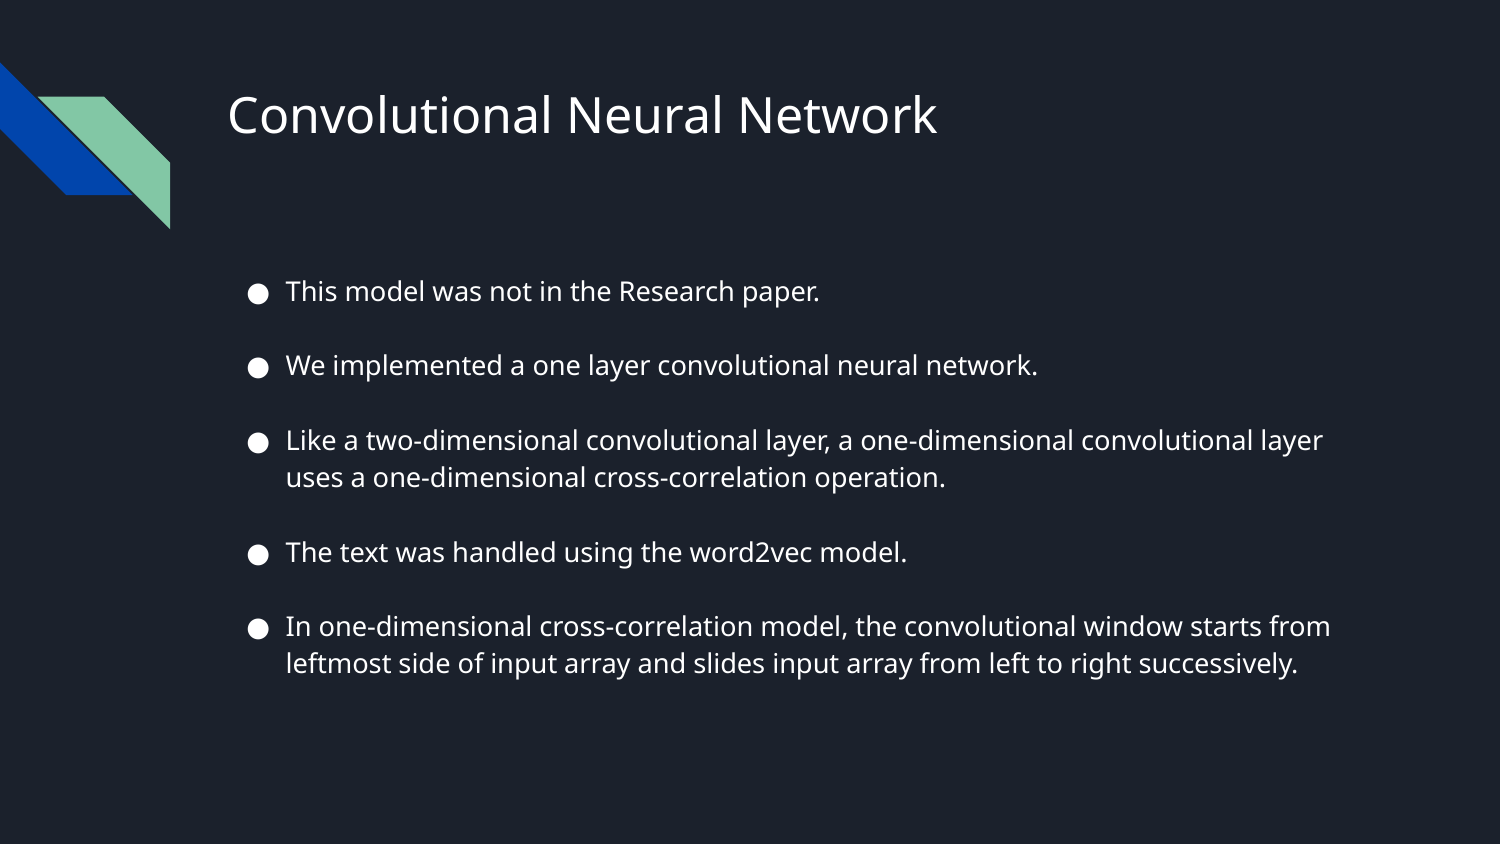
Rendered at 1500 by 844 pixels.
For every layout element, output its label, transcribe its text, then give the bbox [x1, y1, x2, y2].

list This model was not in the Research paper. We implemented a one layer convolutional neural network. Like a two-dimensional convolutional layer, a one-dimensional convolutional layer uses a one-dimensional cross-correlation operation. The text was handled using the word2vec model. In one-dimensional cross-correlation model, the convolutional window starts from leftmost side of input array and slides input array from left to right successively. [212, 257, 1368, 735]
title Convolutional Neural Network [212, 64, 1368, 215]
